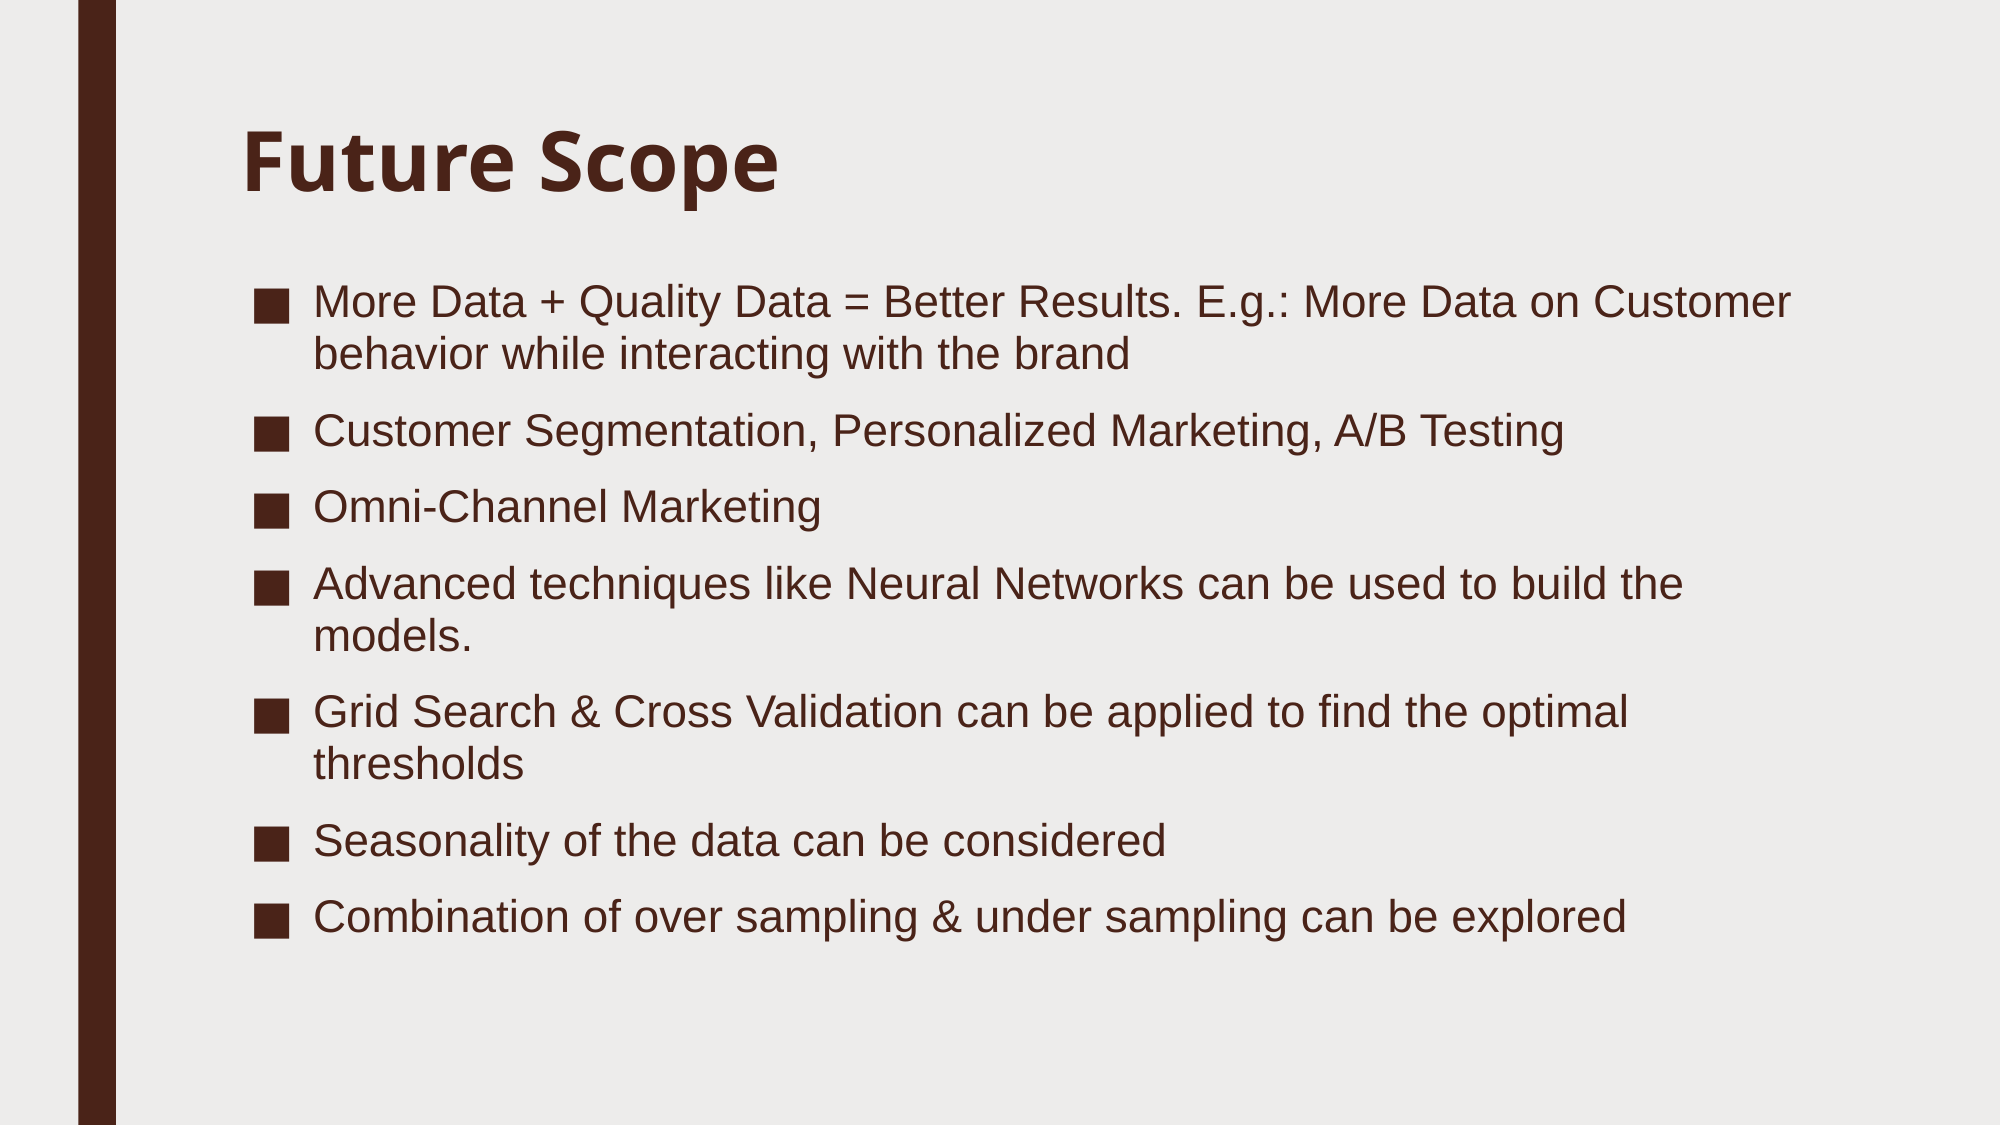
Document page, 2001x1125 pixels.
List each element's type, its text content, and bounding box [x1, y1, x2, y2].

list More Data + Quality Data = Better Results. E.g.: More Data on Customer behavior while interacting with the brand Customer Segmentation, Personalized Marketing, A/B Testing Omni-Channel Marketing Advanced techniques like Neural Networks can be used to build the models. Grid Search & Cross Validation can be applied to find the optimal thresholds Seasonality of the data can be considered Combination of over sampling & under sampling can be explored [235, 268, 1811, 954]
title Future Scope [225, 112, 1800, 357]
